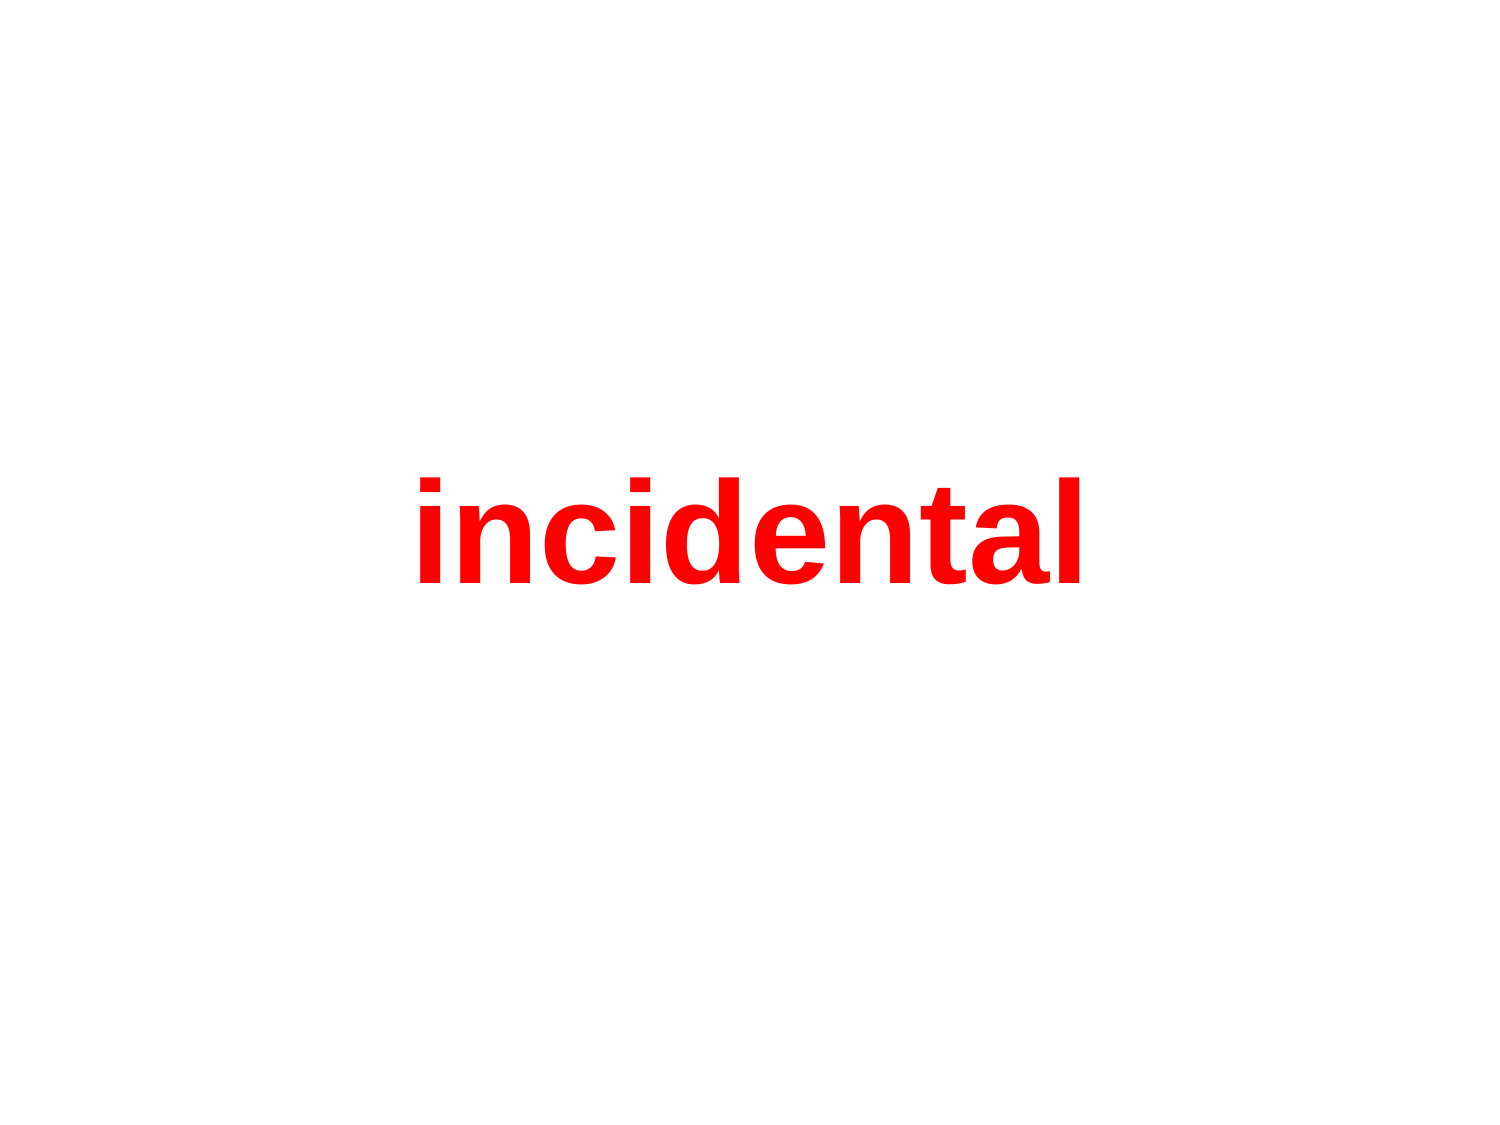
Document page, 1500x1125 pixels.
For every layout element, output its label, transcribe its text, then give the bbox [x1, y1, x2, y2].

title incidental [112, 349, 1388, 591]
